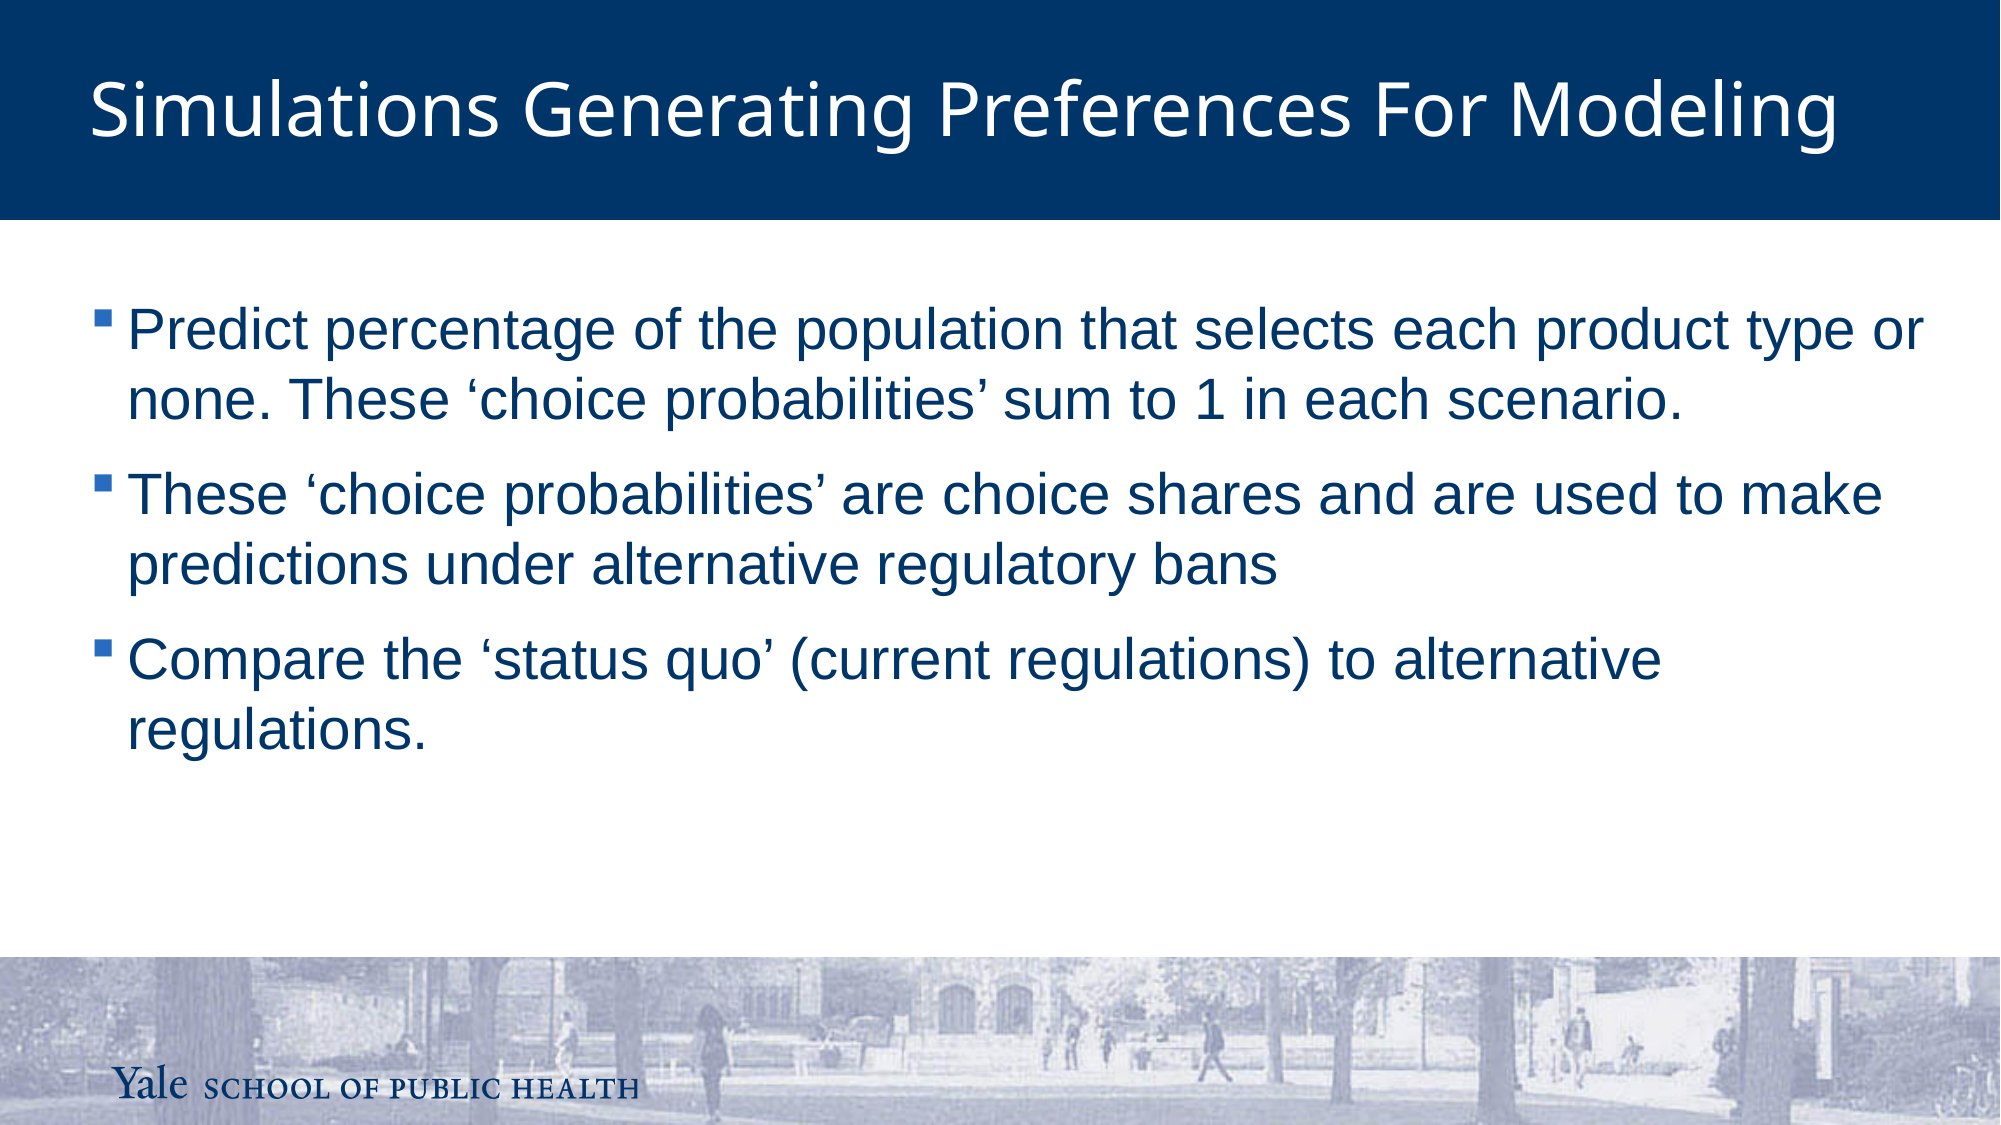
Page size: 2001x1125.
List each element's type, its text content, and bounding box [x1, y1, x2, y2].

text_box Simulations Generating Preferences For Modeling [0, 0, 1992, 214]
picture [0, 957, 2000, 1125]
list Predict percentage of the population that selects each product type or none. These ‘choice probabilities’ sum to 1 in each scenario. These ‘choice probabilities’ are choice shares and are used to make predictions under alternative regulatory bans Compare the ‘status quo’ (current regulations) to alternative regulations. [0, 214, 1992, 955]
